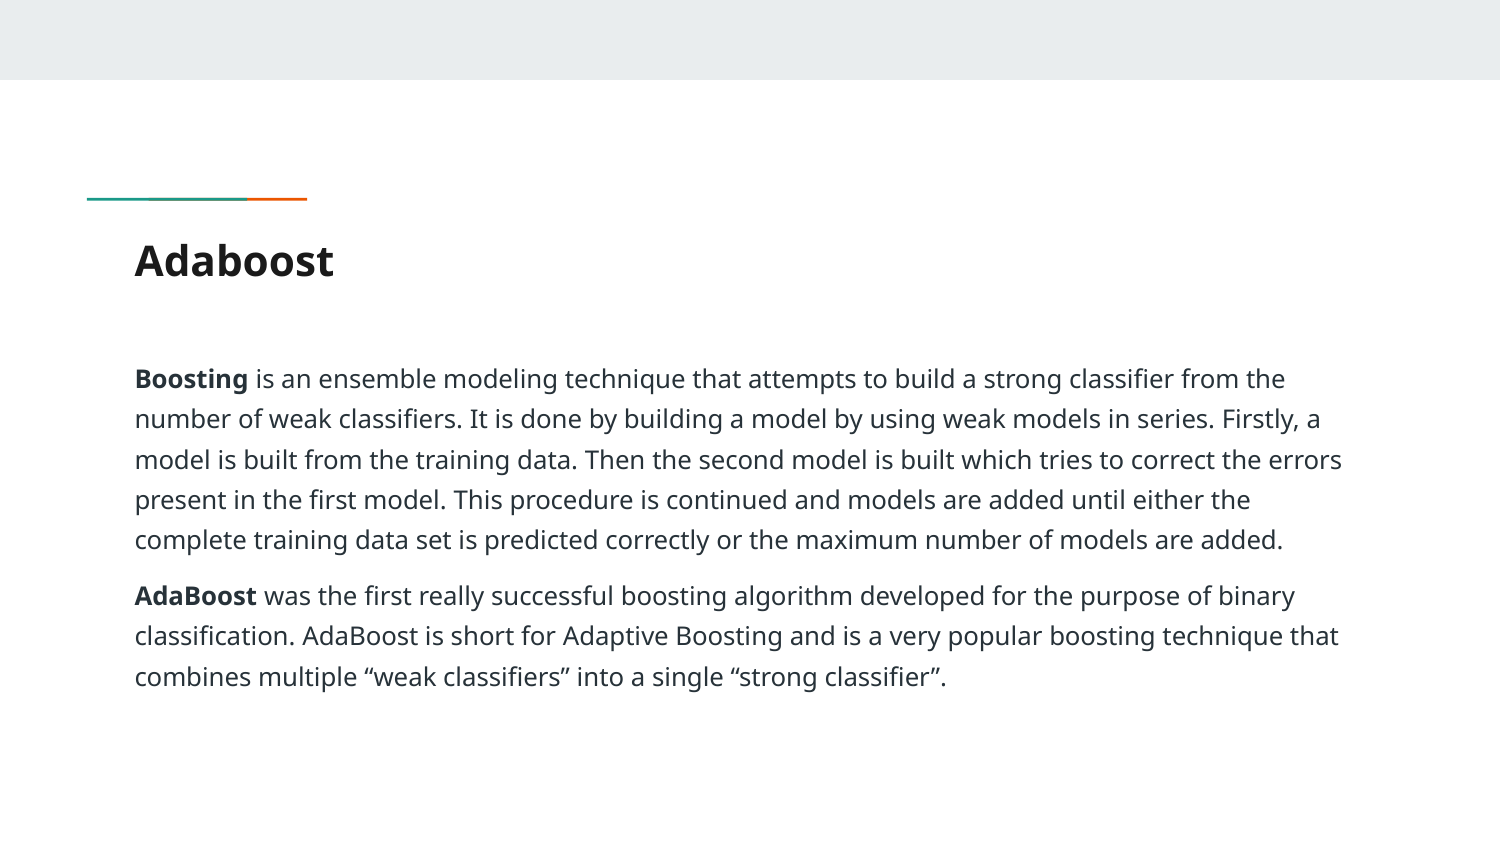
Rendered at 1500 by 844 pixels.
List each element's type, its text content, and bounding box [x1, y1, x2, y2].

title Adaboost [119, 216, 1381, 305]
list Boosting is an ensemble modeling technique that attempts to build a strong classifier from the number of weak classifiers. It is done by building a model by using weak models in series. Firstly, a model is built from the training data. Then the second model is built which tries to correct the errors present in the first model. This procedure is continued and models are added until either the complete training data set is predicted correctly or the maximum number of models are added. AdaBoost was the first really successful boosting algorithm developed for the purpose of binary classification. AdaBoost is short for Adaptive Boosting and is a very popular boosting technique that combines multiple “weak classifiers” into a single “strong classifier”. [119, 341, 1381, 712]
